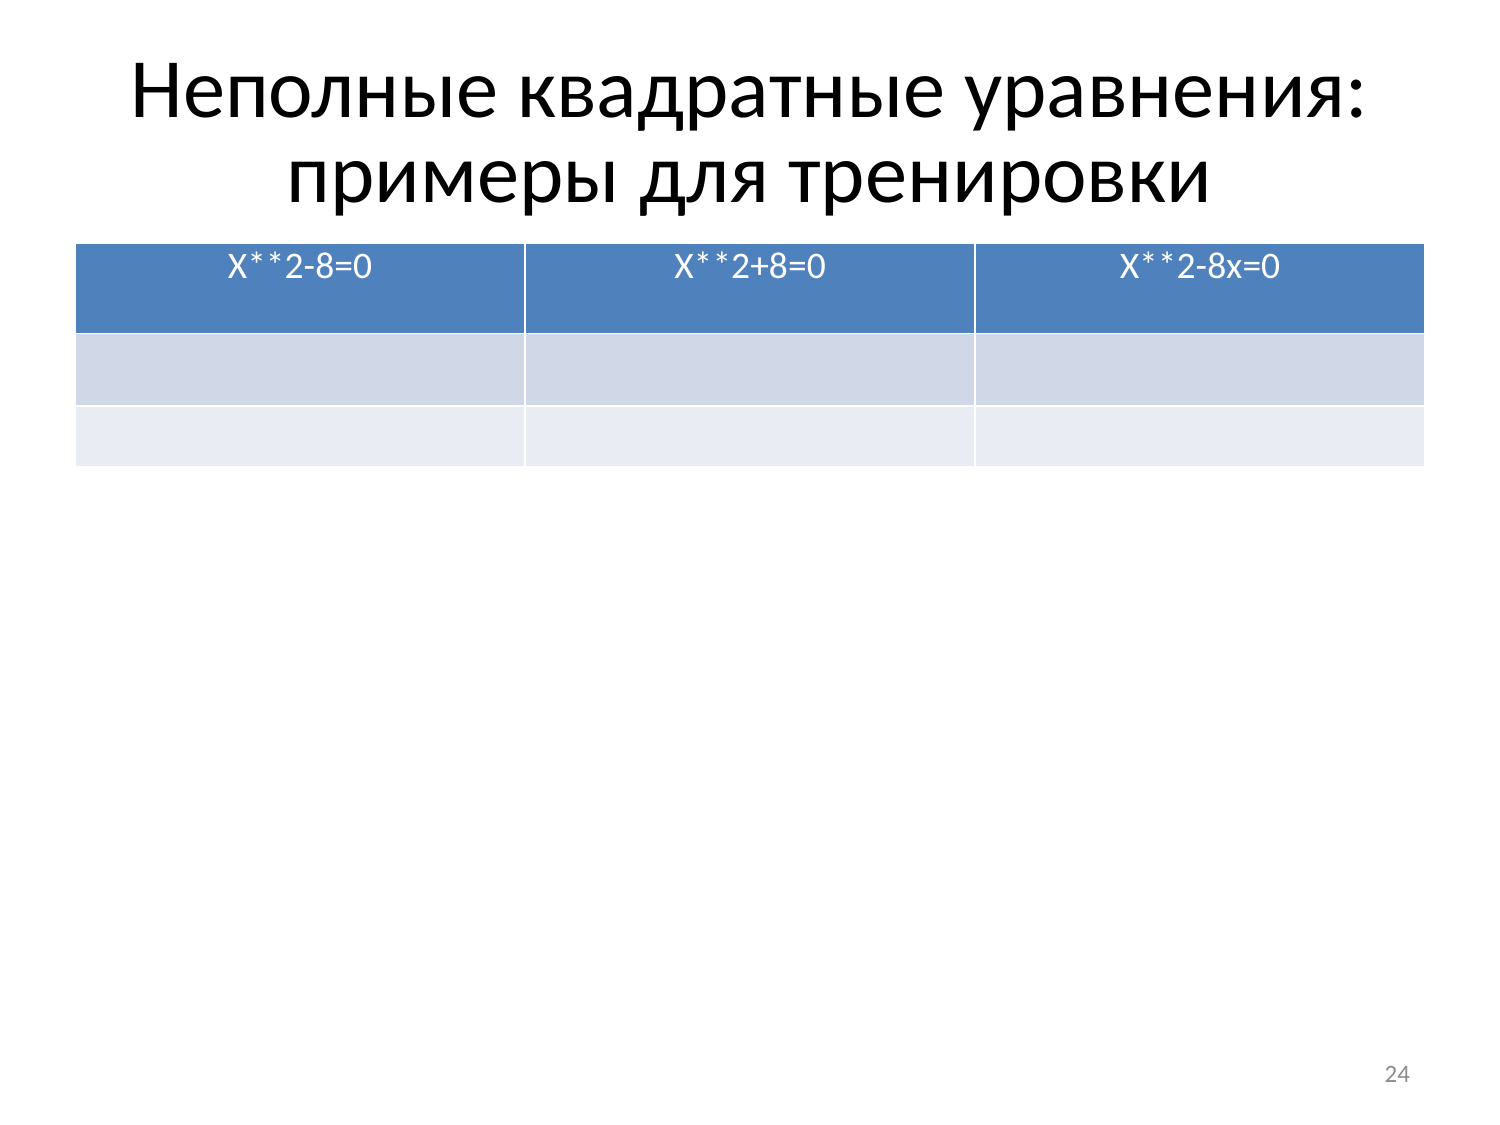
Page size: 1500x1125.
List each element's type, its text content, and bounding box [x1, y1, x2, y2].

table_cell [976, 407, 1424, 466]
table_cell [76, 334, 524, 405]
table_cell [976, 334, 1424, 405]
title Неполные квадратные уравнения: примеры для тренировки [75, 45, 1425, 233]
table_header X**2+8=0 [526, 244, 974, 333]
slide_number 24 [1074, 1042, 1425, 1103]
table_cell [76, 407, 524, 466]
table_cell [526, 407, 974, 466]
table_header X**2-8=0 [76, 244, 524, 333]
table_cell [526, 334, 974, 405]
table_header X**2-8х=0 [976, 244, 1424, 333]
